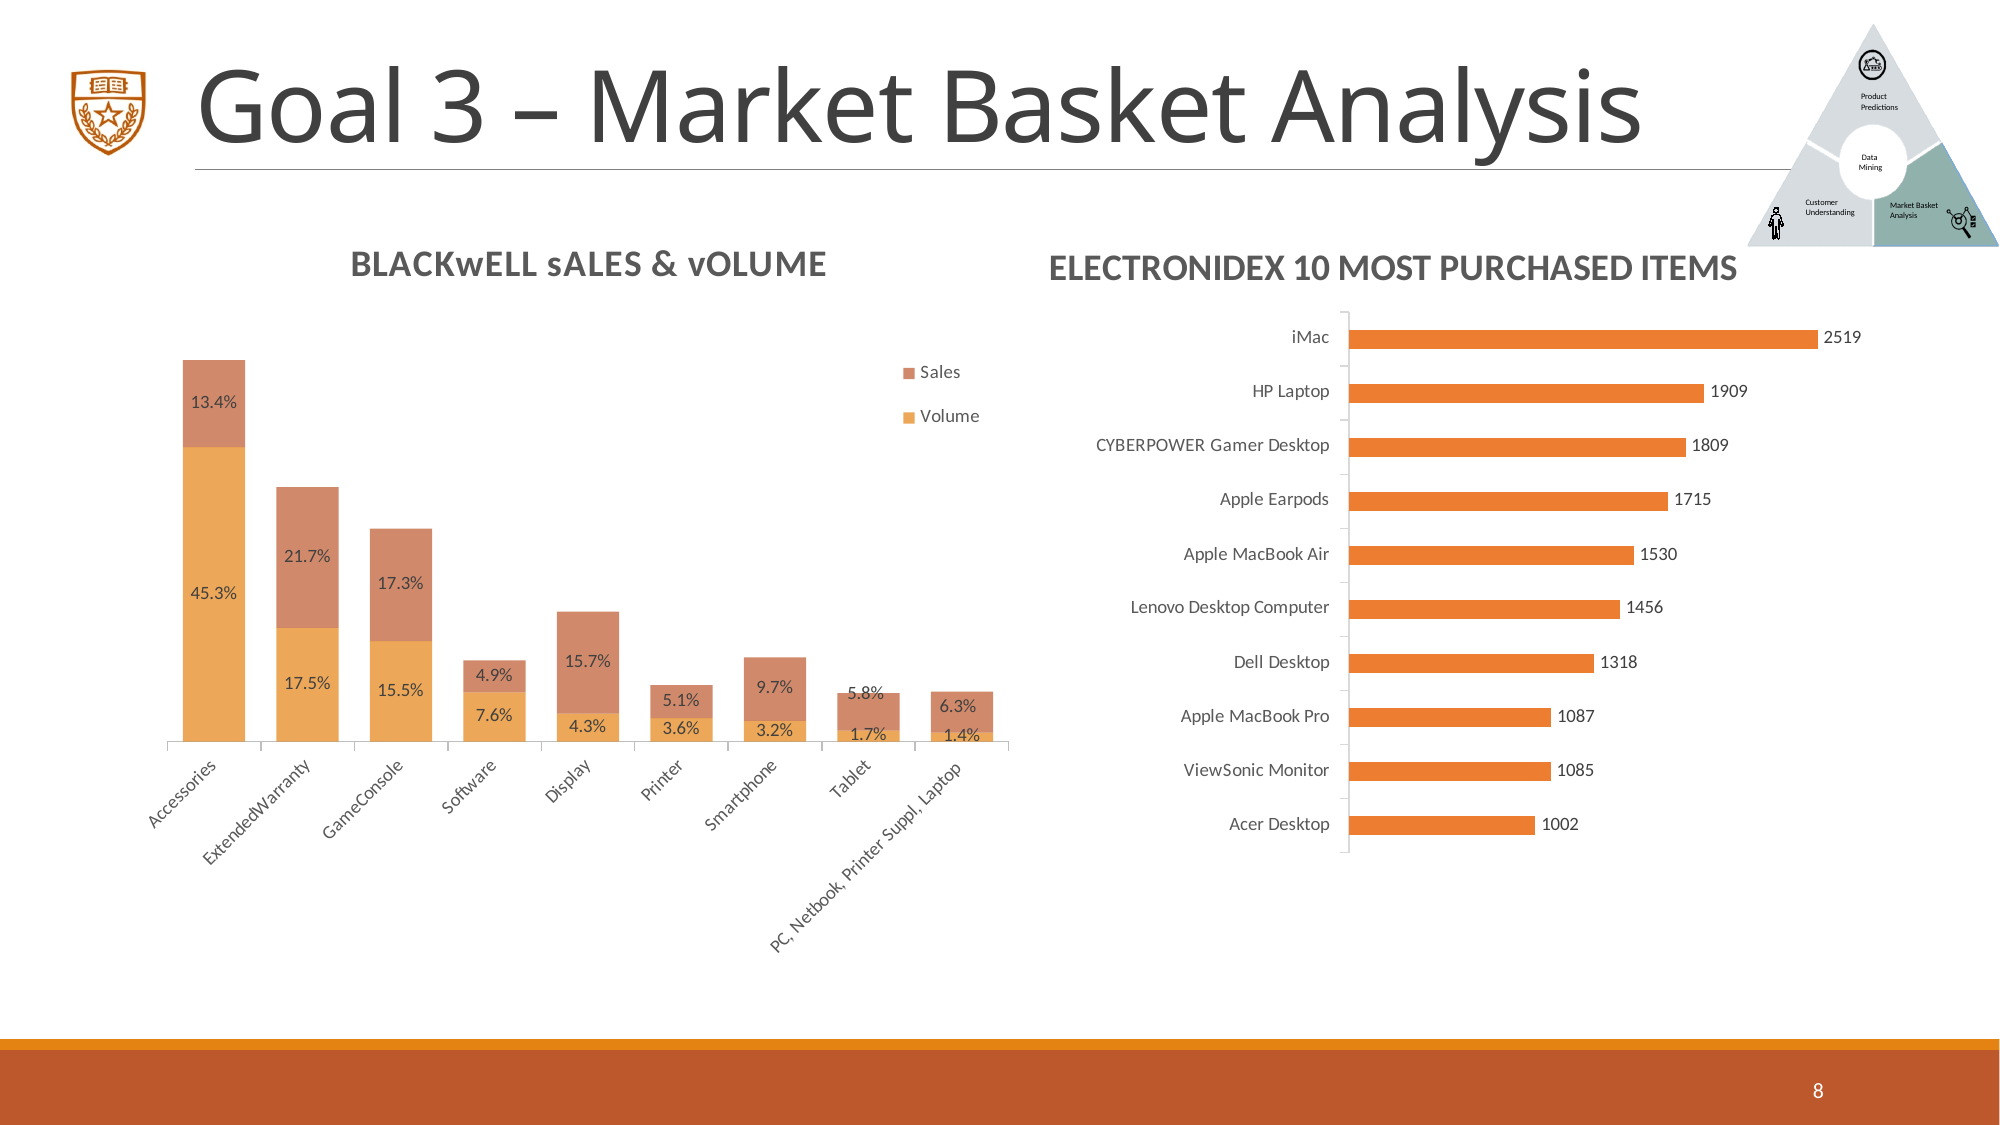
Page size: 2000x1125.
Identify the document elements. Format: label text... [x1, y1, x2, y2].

slide_number 8 [1623, 1059, 1839, 1120]
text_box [1741, 24, 2000, 253]
picture [67, 67, 149, 156]
title Goal 3 – Market Basket Analysis [179, 16, 1830, 171]
chart [111, 224, 1909, 962]
